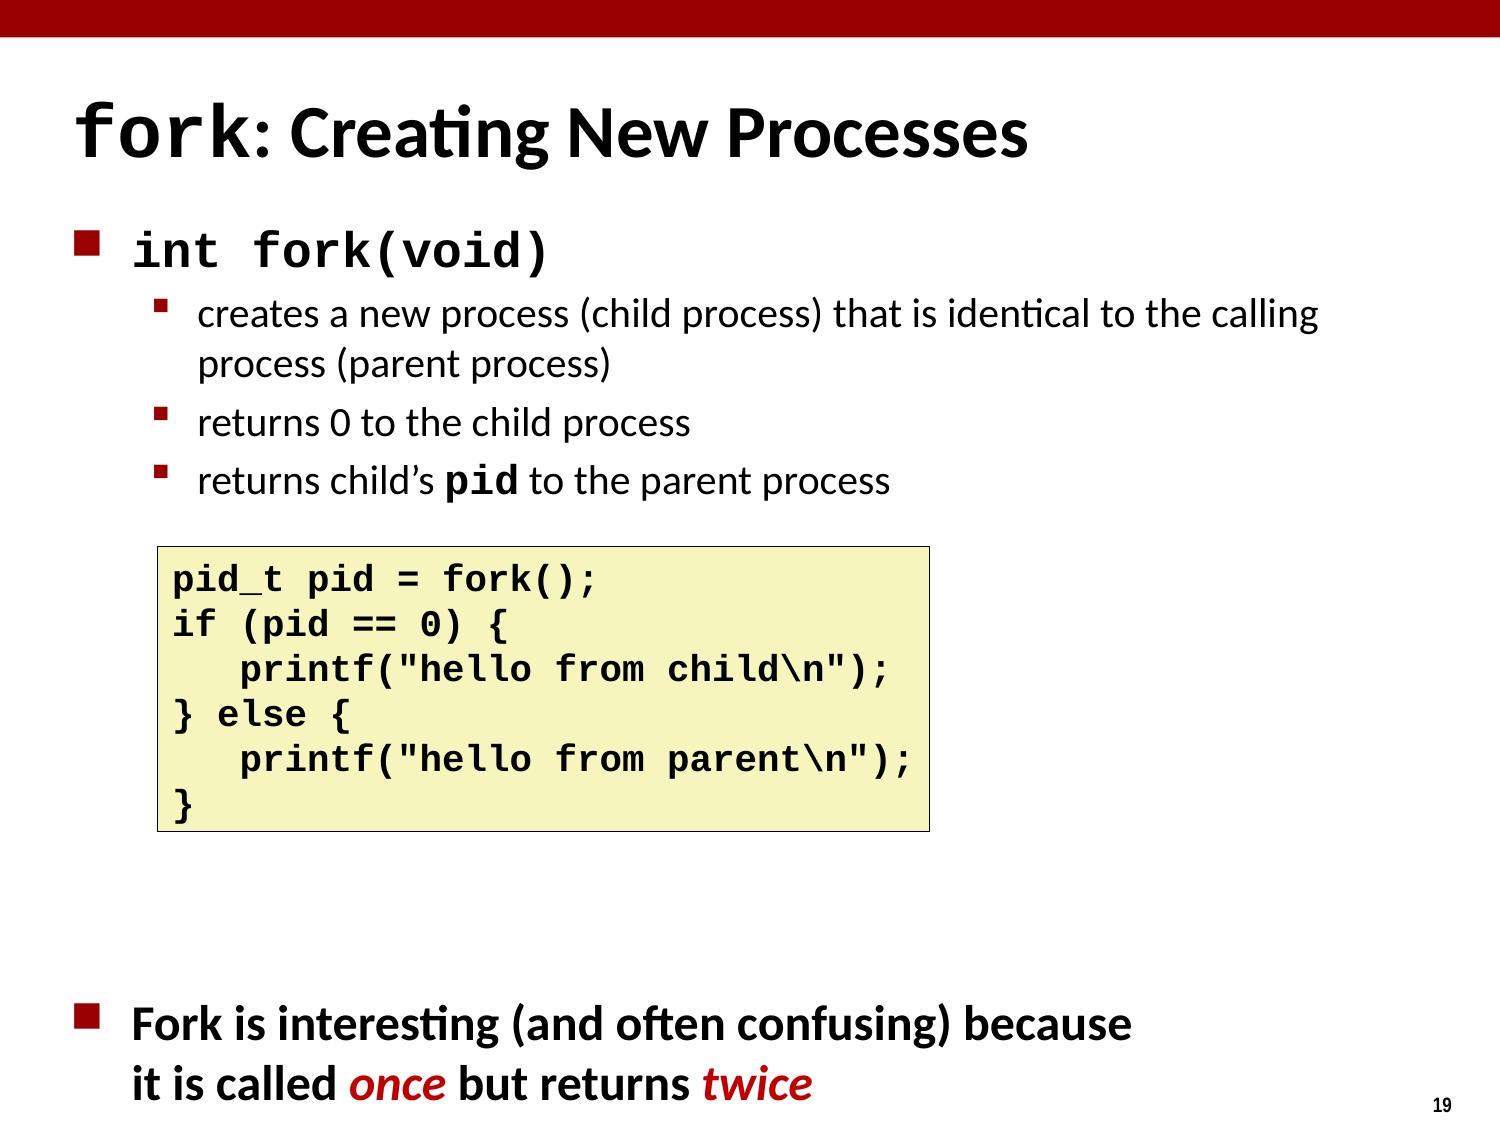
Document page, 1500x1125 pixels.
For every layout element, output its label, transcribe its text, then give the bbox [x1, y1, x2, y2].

list int fork(void) creates a new process (child process) that is identical to the calling process (parent process) returns 0 to the child process returns child’s pid to the parent process Fork is interesting (and often confusing) because it is called once but returns twice [60, 210, 1376, 1101]
title fork: Creating New Processes [57, 80, 1233, 176]
text_box pid_t pid = fork(); if (pid == 0) { printf("hello from child\n"); } else { printf("hello from parent\n"); } [157, 546, 930, 832]
